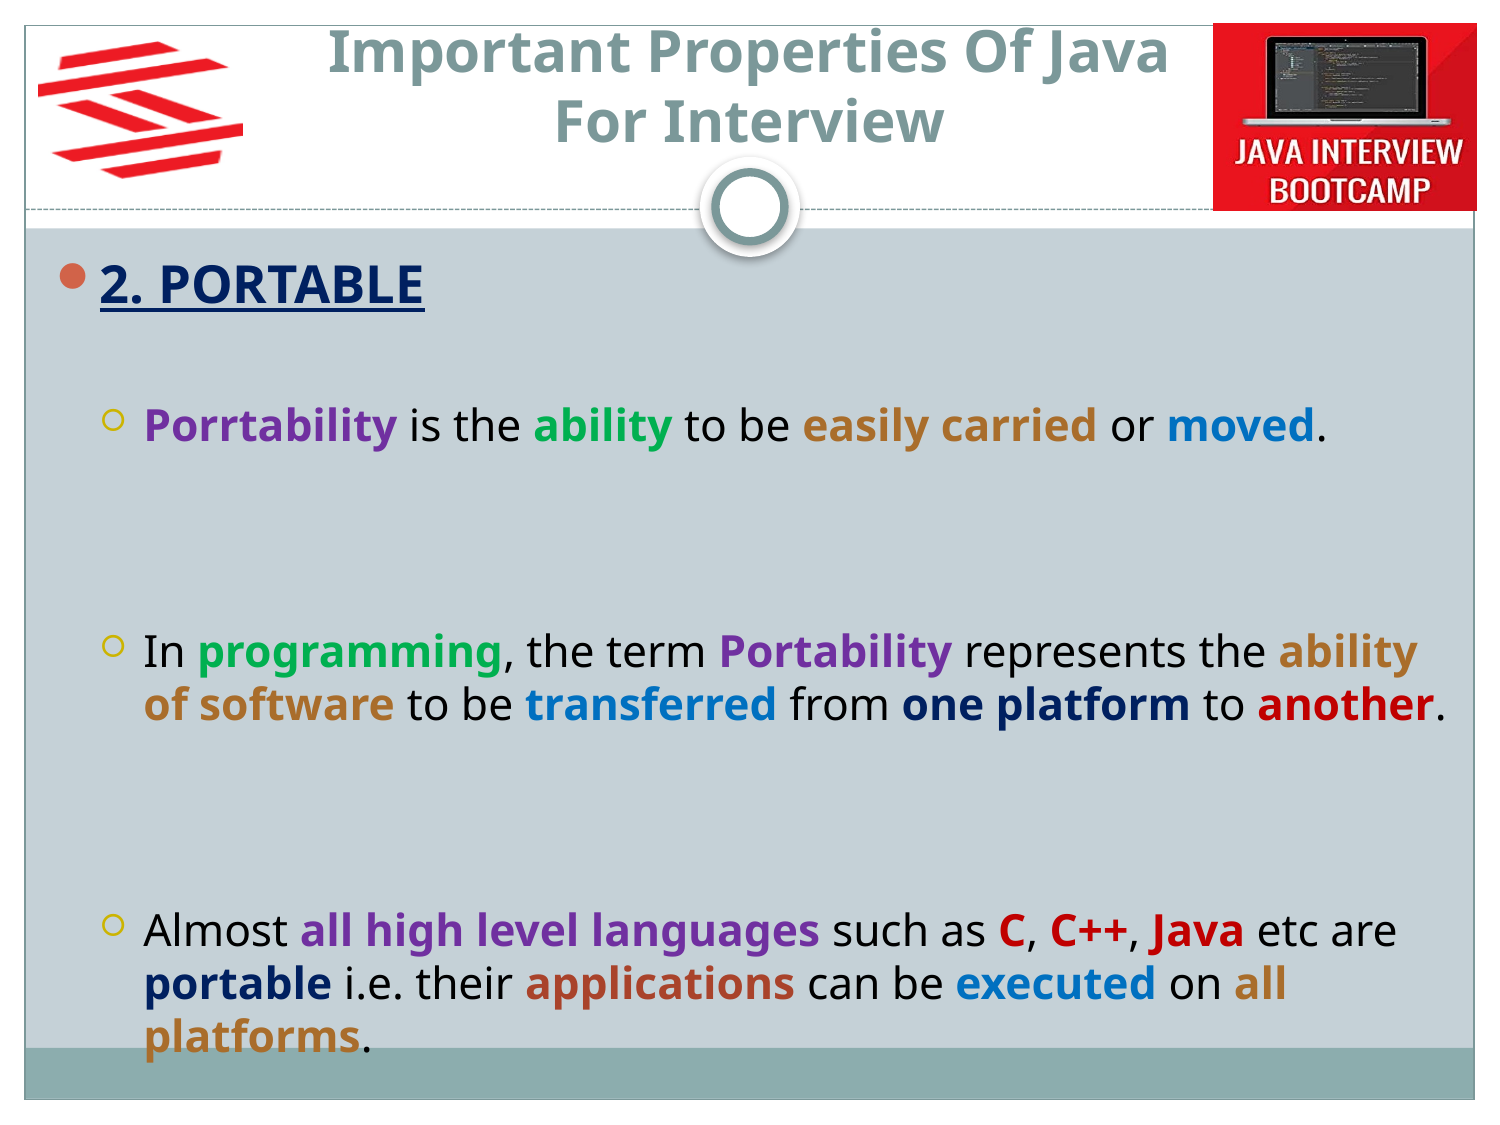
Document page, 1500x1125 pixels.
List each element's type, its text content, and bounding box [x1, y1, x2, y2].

picture [37, 40, 243, 185]
list 2. PORTABLE Porrtability is the ability to be easily carried or moved. In programming, the term Portability represents the ability of software to be transferred from one platform to another. Almost all high level languages such as C, C++, Java etc are portable i.e. their applications can be executed on all platforms. [41, 243, 1471, 1125]
picture [1213, 23, 1477, 212]
title Important Properties Of Java For Interview [237, 37, 1206, 162]
